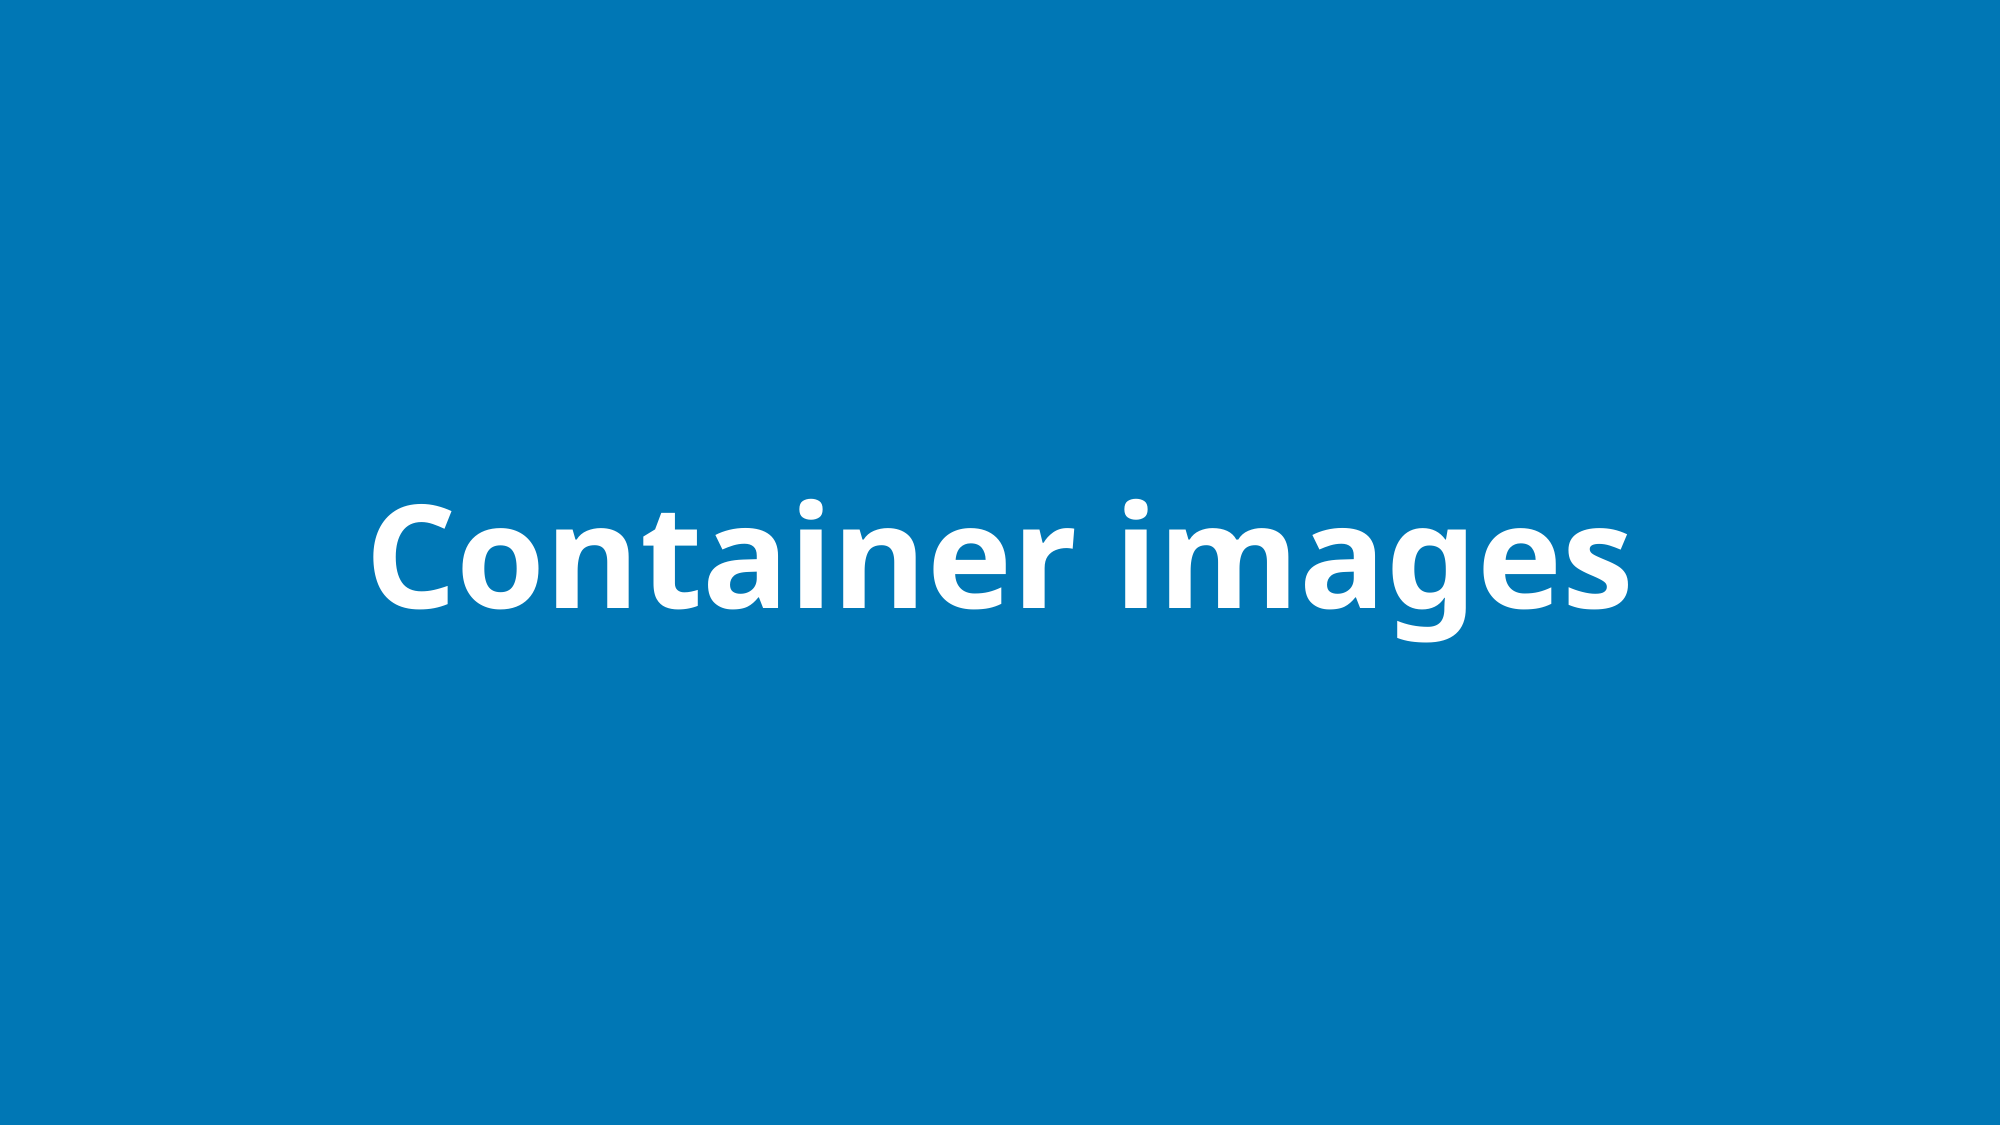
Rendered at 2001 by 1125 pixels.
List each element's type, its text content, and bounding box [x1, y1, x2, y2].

title Container images [137, 453, 1863, 672]
